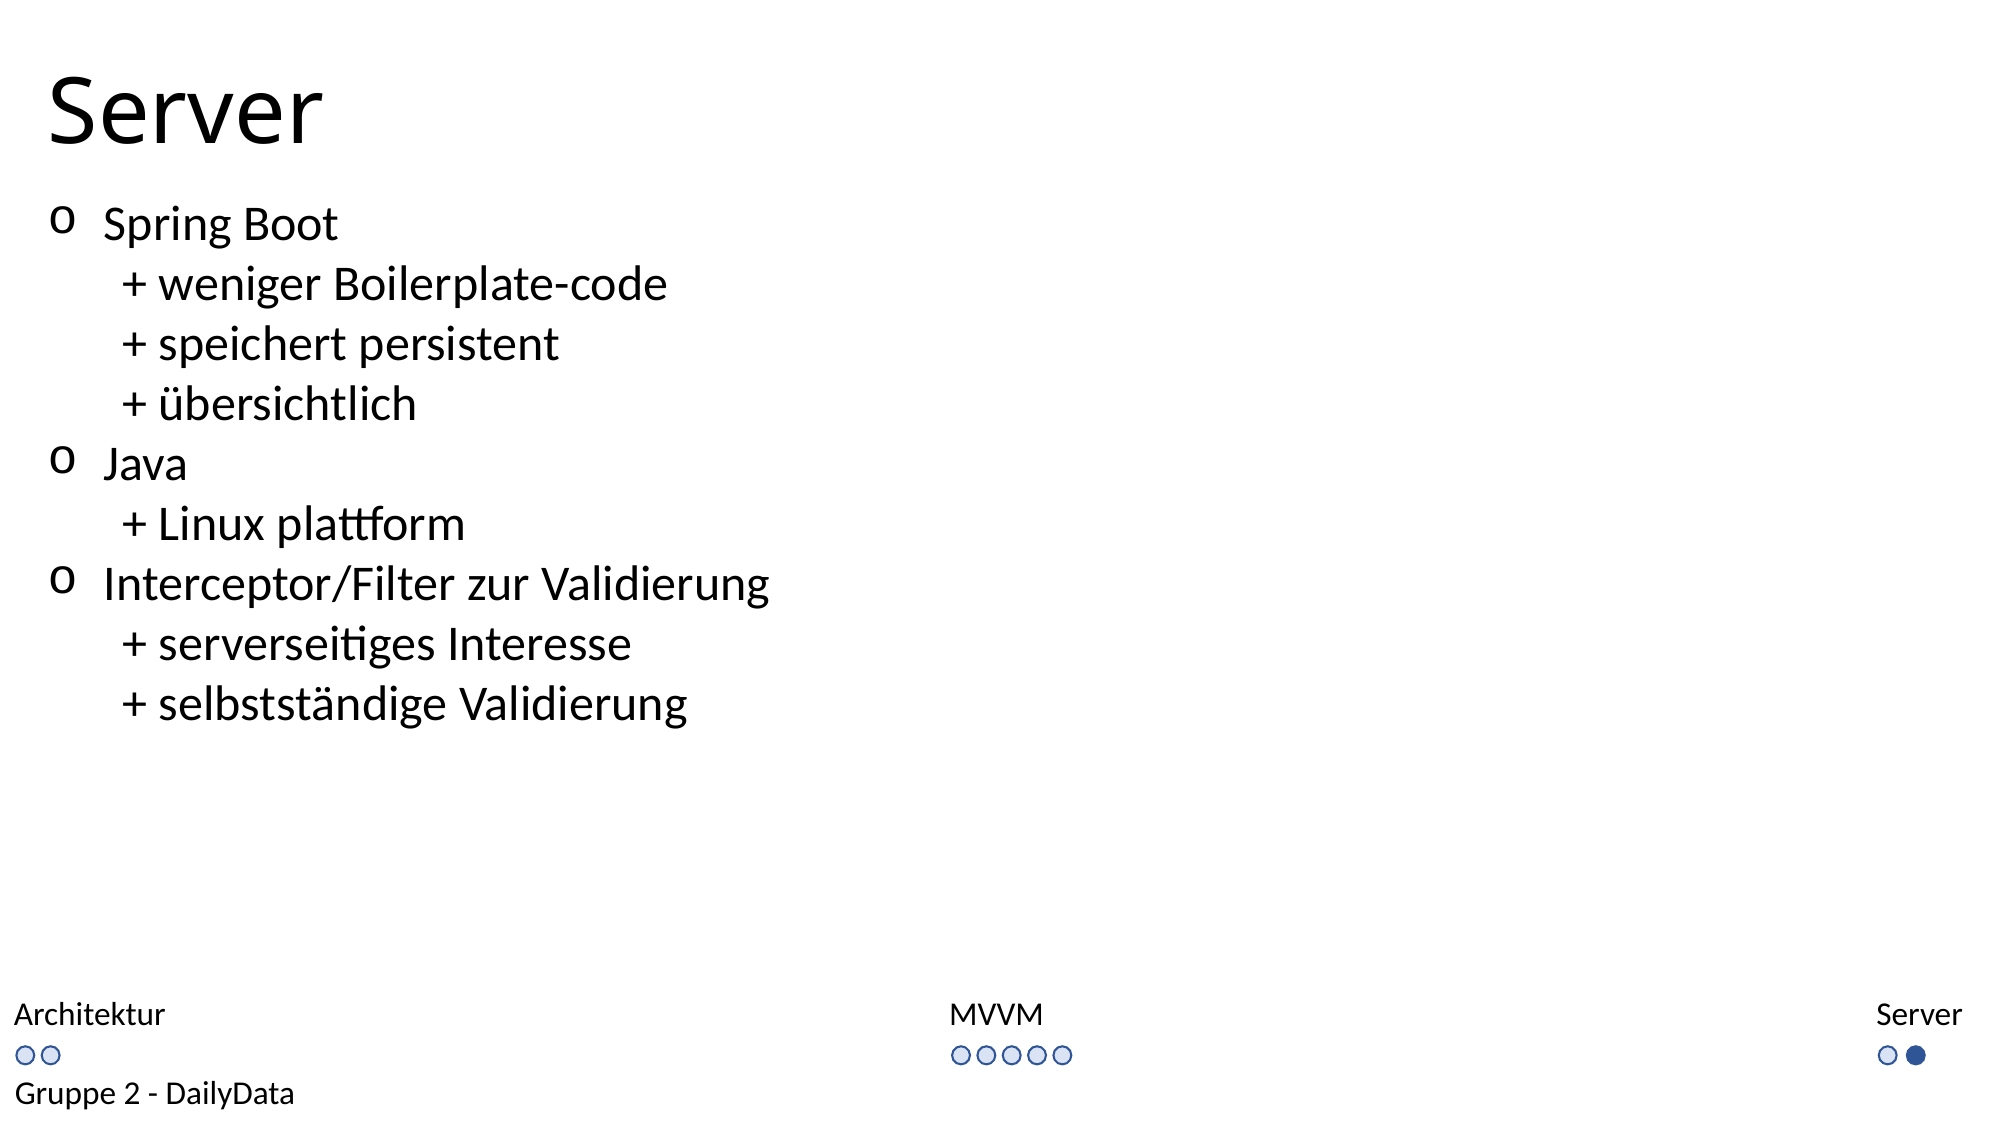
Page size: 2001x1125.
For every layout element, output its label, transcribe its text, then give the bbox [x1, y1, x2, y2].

text_box Architektur [0, 984, 228, 1040]
text_box Spring Boot + weniger Boilerplate-code + speichert persistent + übersichtlich Java + Linux plattform Interceptor/Filter zur Validierung + serverseitiges Interesse + selbstständige Validierung [32, 182, 1307, 738]
text_box Gruppe 2 - DailyData [0, 1064, 521, 1119]
text_box [40, 1045, 61, 1066]
text_box [951, 1045, 972, 1066]
text_box [1027, 1045, 1048, 1066]
text_box [1905, 1045, 1926, 1066]
text_box [1001, 1045, 1022, 1066]
text_box [1052, 1045, 1073, 1066]
text_box [1877, 1045, 1898, 1066]
text_box [976, 1045, 997, 1066]
text_box Server [1861, 984, 1992, 1040]
text_box Server [32, 44, 1836, 183]
text_box MVVM [934, 984, 1064, 1040]
text_box [15, 1045, 36, 1066]
